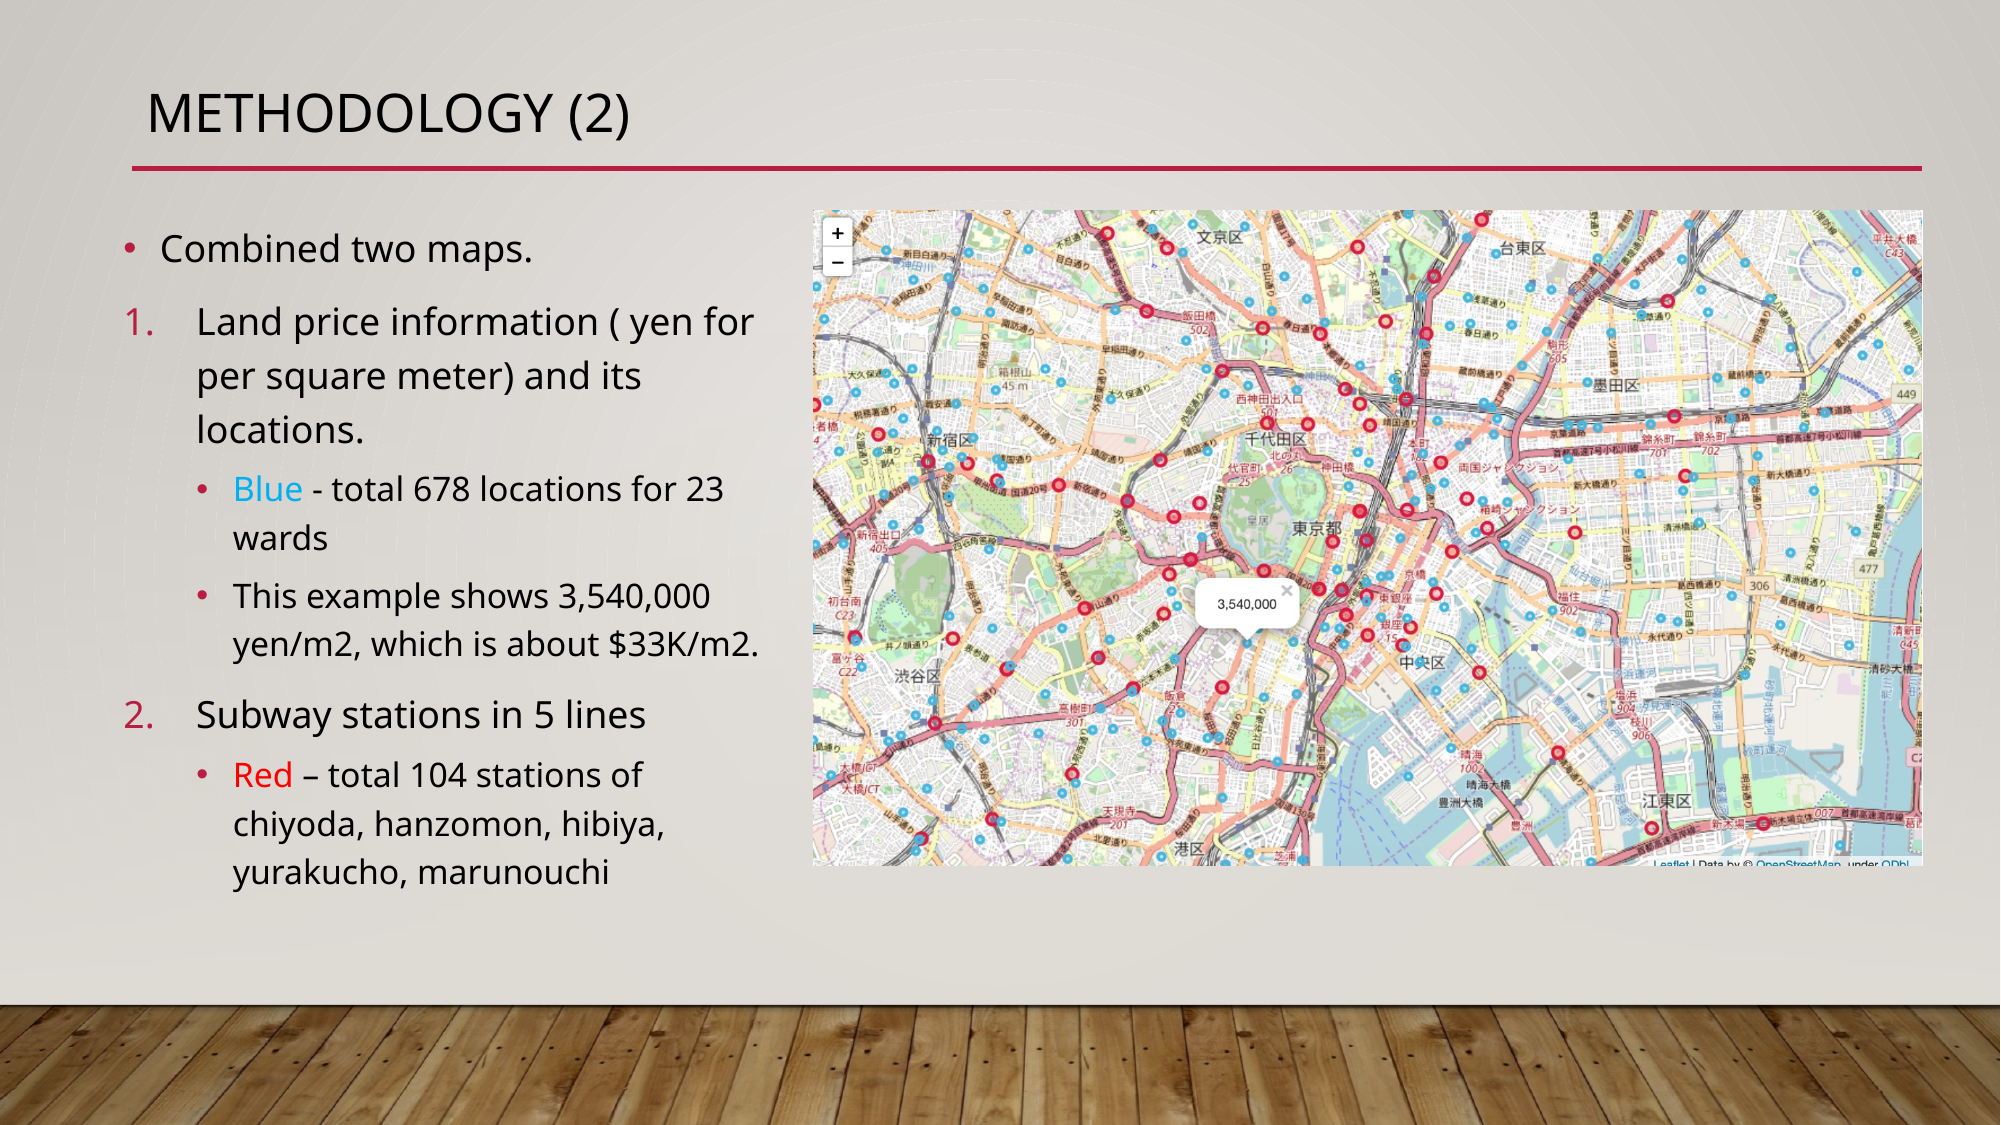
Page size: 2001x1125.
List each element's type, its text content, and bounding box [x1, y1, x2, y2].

picture [0, 1005, 2000, 1125]
picture [812, 210, 1923, 866]
list Combined two maps. Land price information ( yen for per square meter) and its locations. Blue - total 678 locations for 23 wards This example shows 3,540,000 yen/m2, which is about $33K/m2. Subway stations in 5 lines Red – total 104 stations of chiyoda, hanzomon, hibiya, yurakucho, marunouchi [108, 208, 776, 910]
title Methodology (2) [131, 78, 1923, 152]
